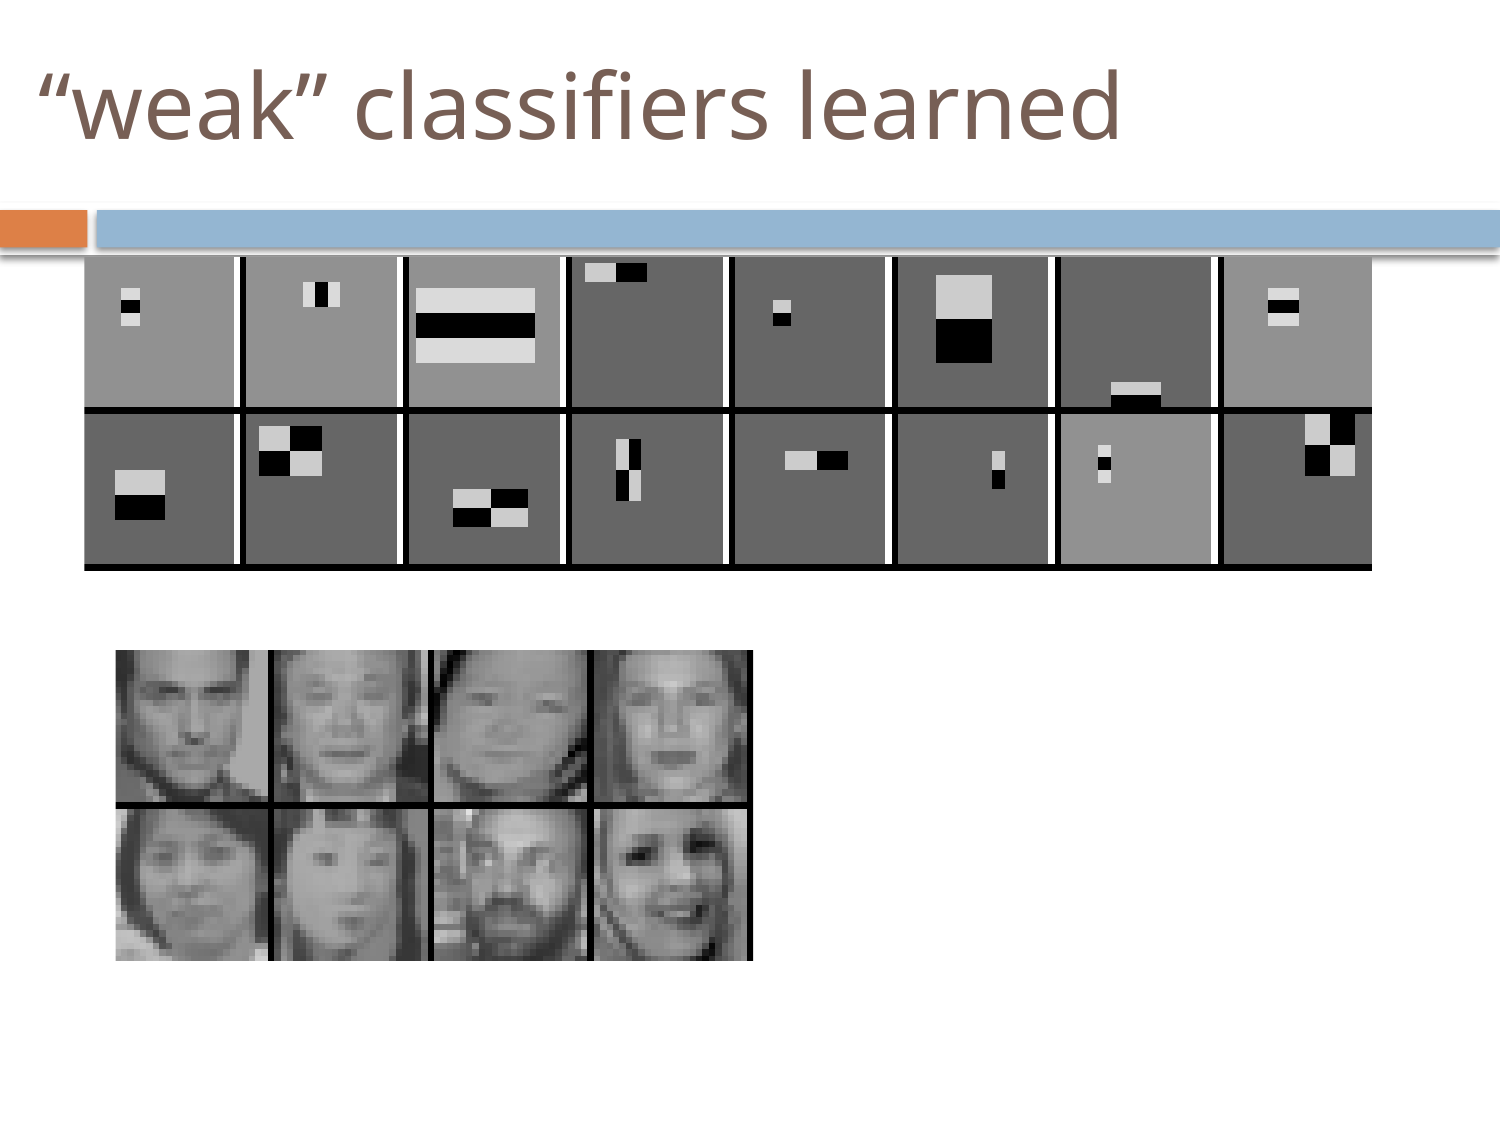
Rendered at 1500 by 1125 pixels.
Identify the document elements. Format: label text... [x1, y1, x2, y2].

picture [115, 649, 754, 961]
picture [84, 256, 1373, 571]
title “weak” classifiers learned [23, 50, 1500, 169]
